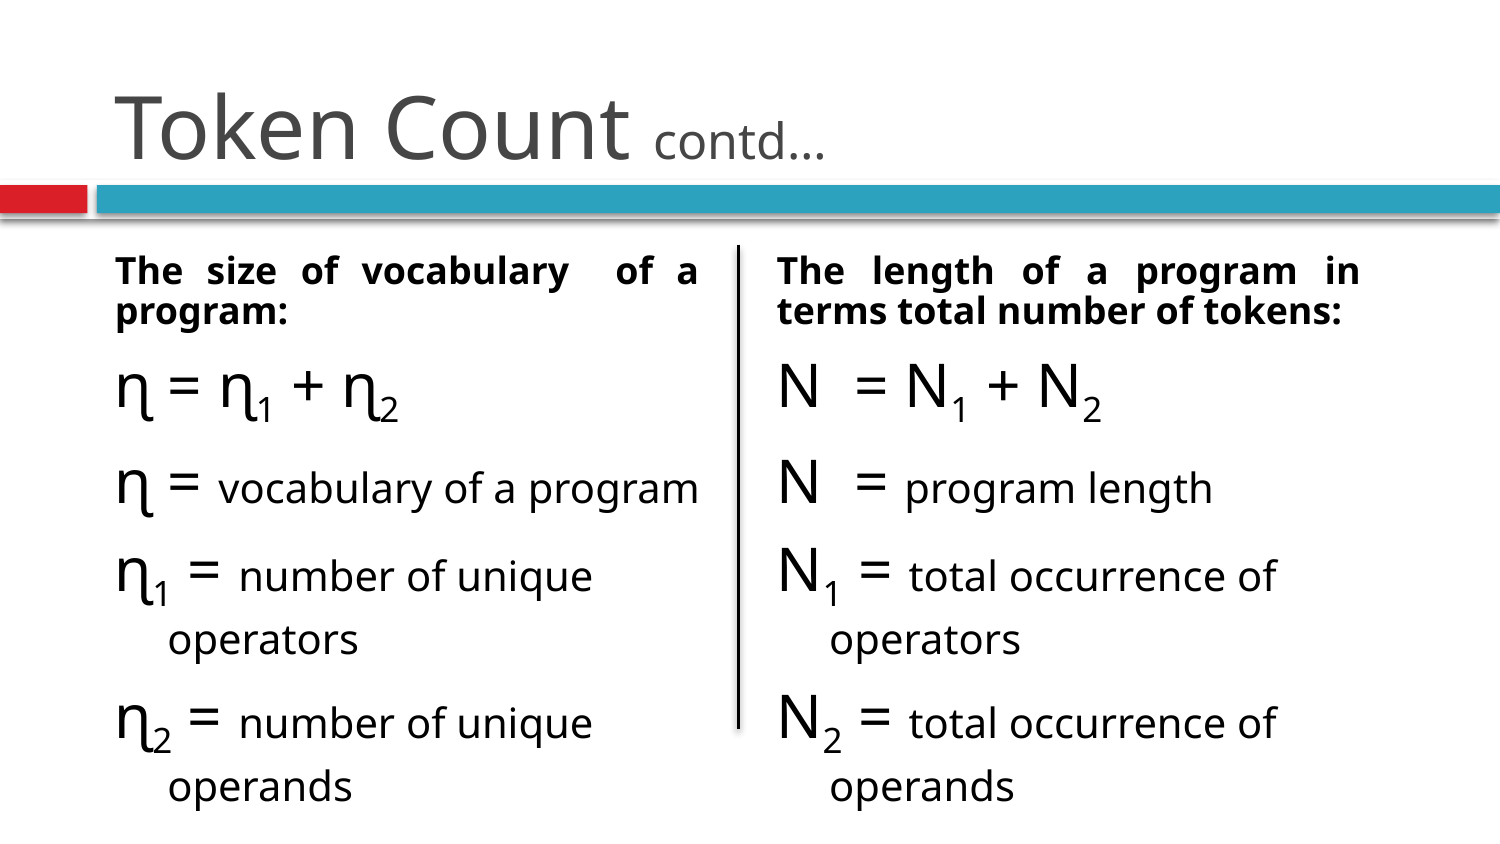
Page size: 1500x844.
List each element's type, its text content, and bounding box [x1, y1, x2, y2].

list N = N1 + N2 N = program length N1 = total occurrence of operators N2 = total occurrence of operands [761, 339, 1433, 782]
text_box The length of a program in terms total number of tokens: [761, 244, 1376, 341]
list ɳ = ɳ1 + ɳ2 ɳ = vocabulary of a program ɳ1 = number of unique operators ɳ2 = number of unique operands [99, 339, 738, 782]
text_box The size of vocabulary of a program: [100, 244, 715, 341]
title Token Count contd… [99, 19, 1438, 185]
